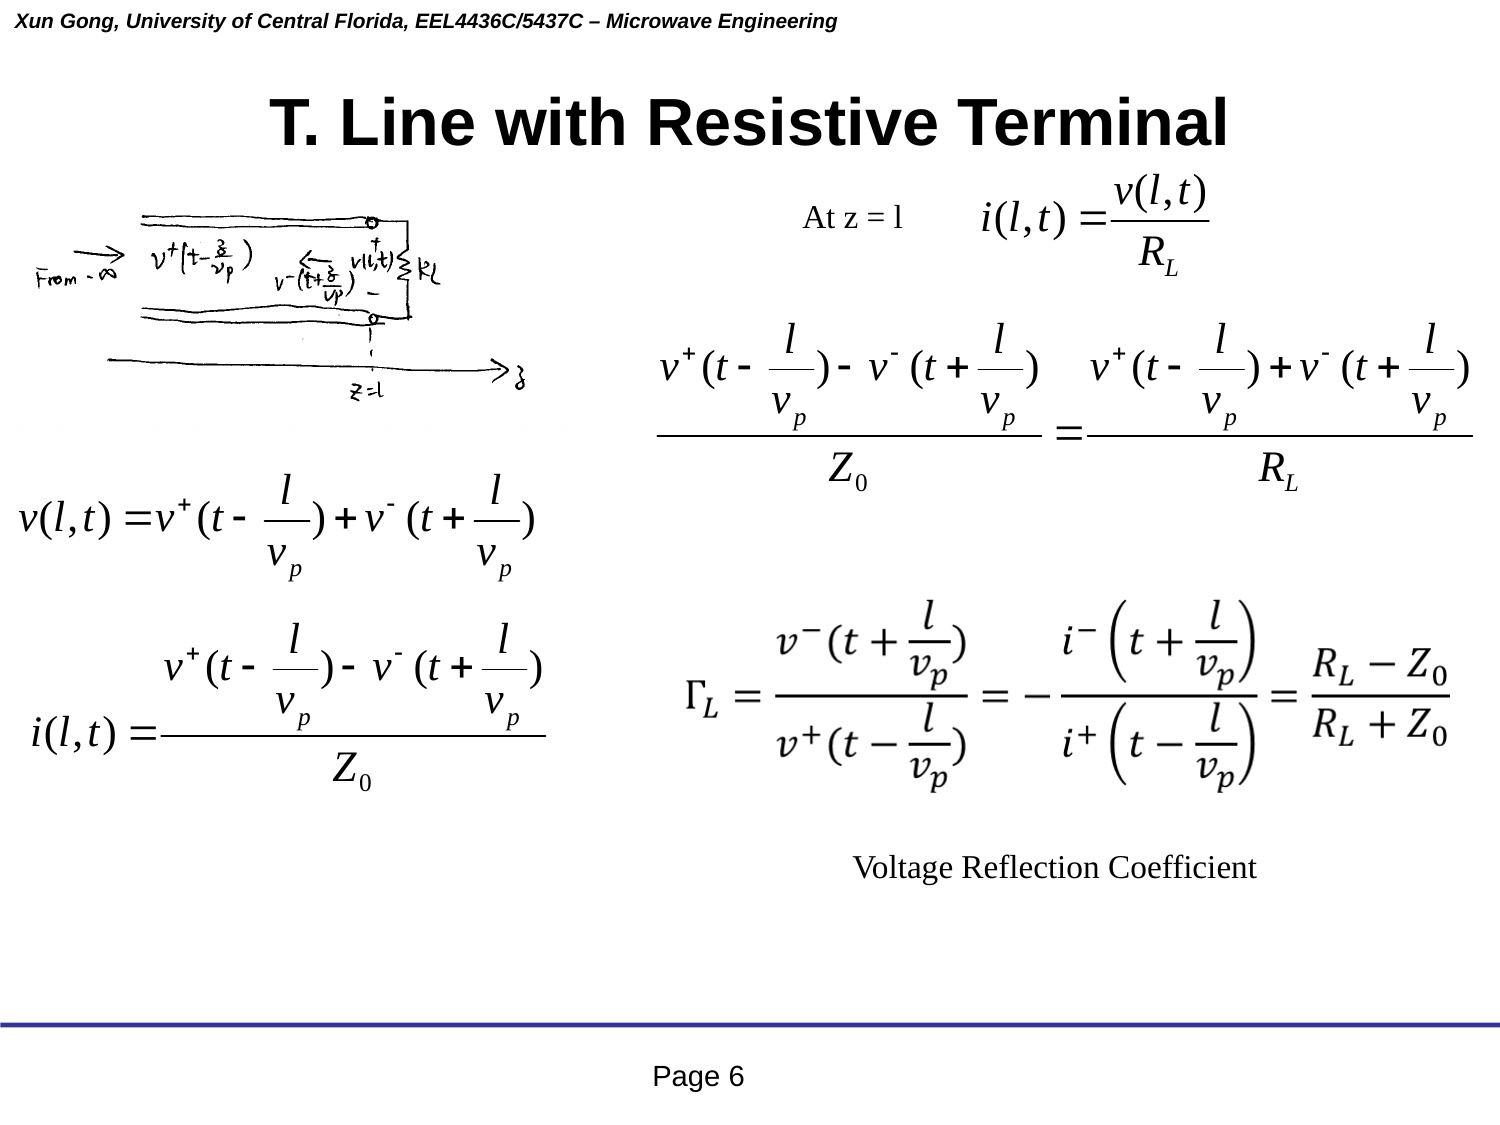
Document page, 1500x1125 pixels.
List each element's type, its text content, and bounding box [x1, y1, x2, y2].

text_box [674, 595, 1459, 795]
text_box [649, 312, 1484, 502]
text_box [24, 612, 555, 802]
picture [0, 187, 601, 432]
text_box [974, 162, 1218, 287]
text_box Voltage Reflection Coefficient [837, 837, 1413, 893]
text_box At z = l [787, 187, 950, 243]
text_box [12, 462, 542, 590]
text_box T. Line with Resistive Terminal [75, 62, 1425, 175]
